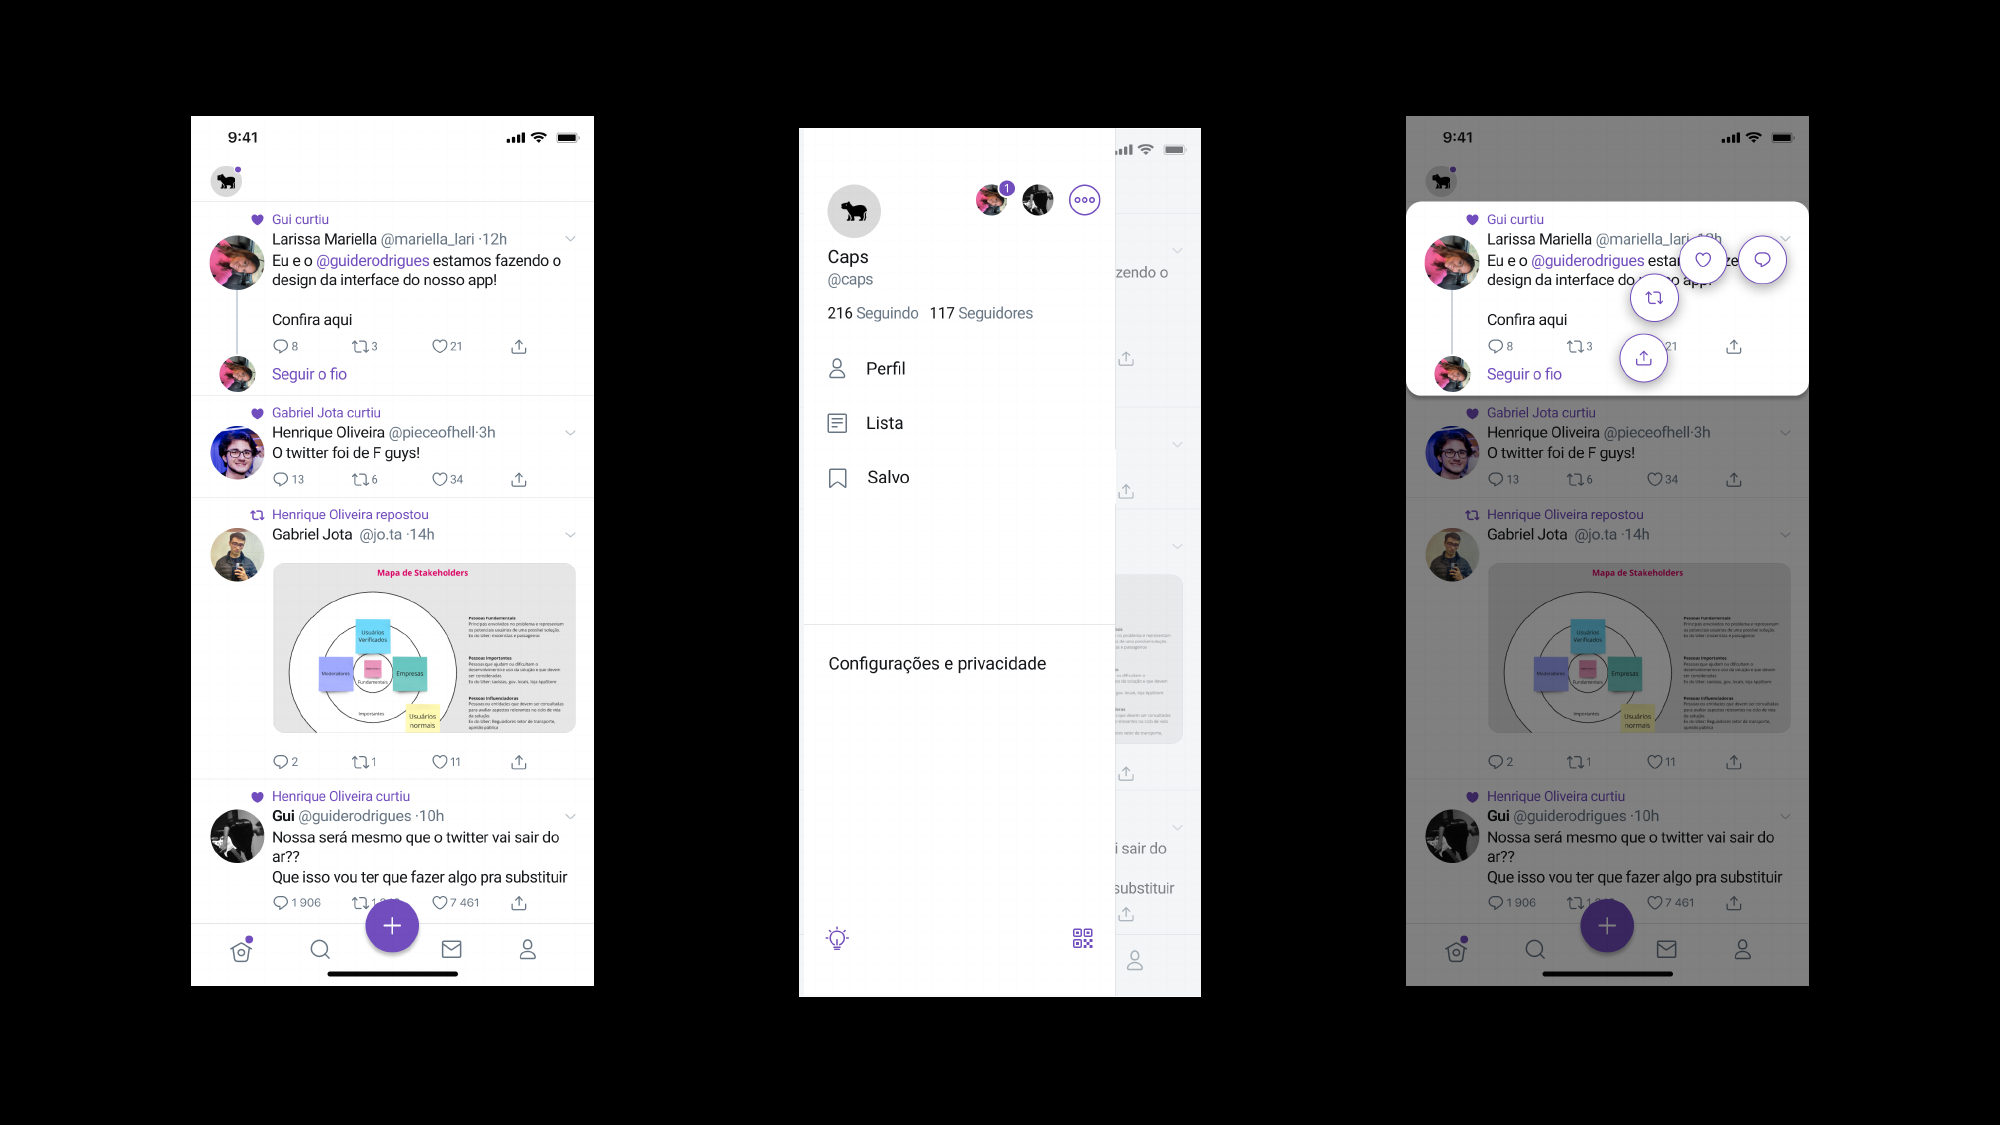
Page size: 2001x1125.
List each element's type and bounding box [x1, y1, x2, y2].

picture [798, 127, 1202, 998]
picture [1406, 116, 1809, 986]
picture [191, 116, 594, 986]
